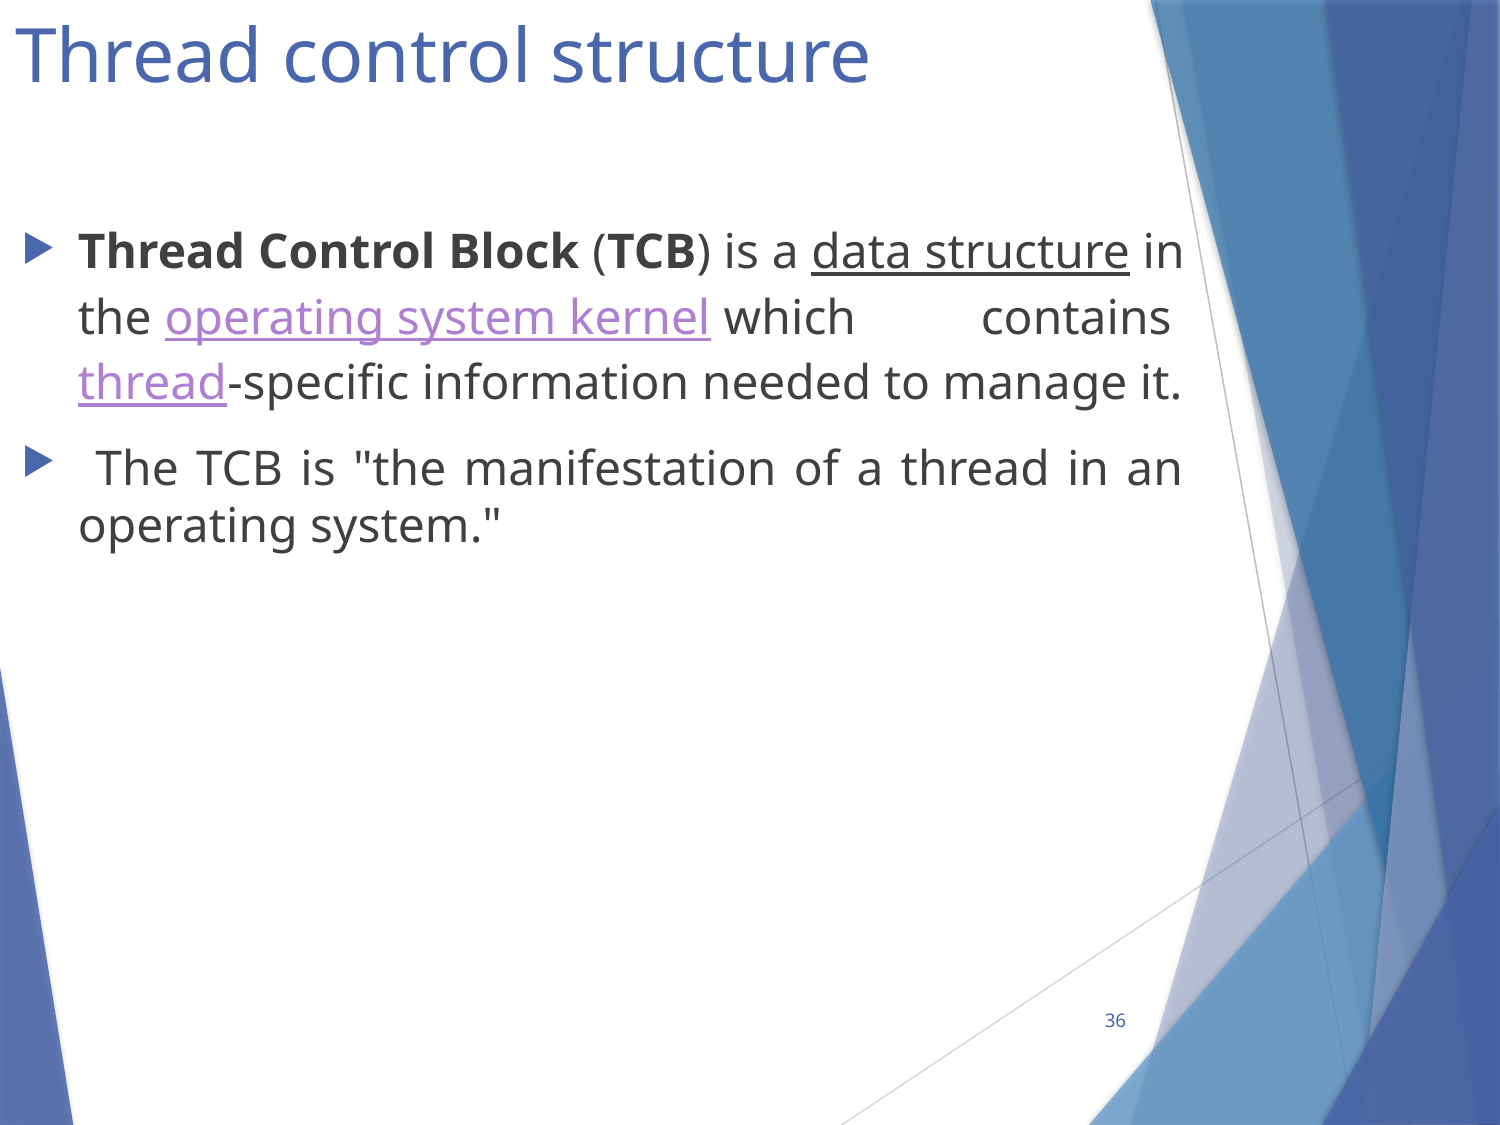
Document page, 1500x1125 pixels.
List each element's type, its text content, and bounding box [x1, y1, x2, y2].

slide_number 36 [1057, 991, 1142, 1051]
title Thread control structure [0, 0, 1150, 217]
list Thread Control Block (TCB) is a data structure in the operating system kernel which contains thread-specific information needed to manage it. The TCB is "the manifestation of a thread in an operating system." [6, 213, 1200, 1097]
